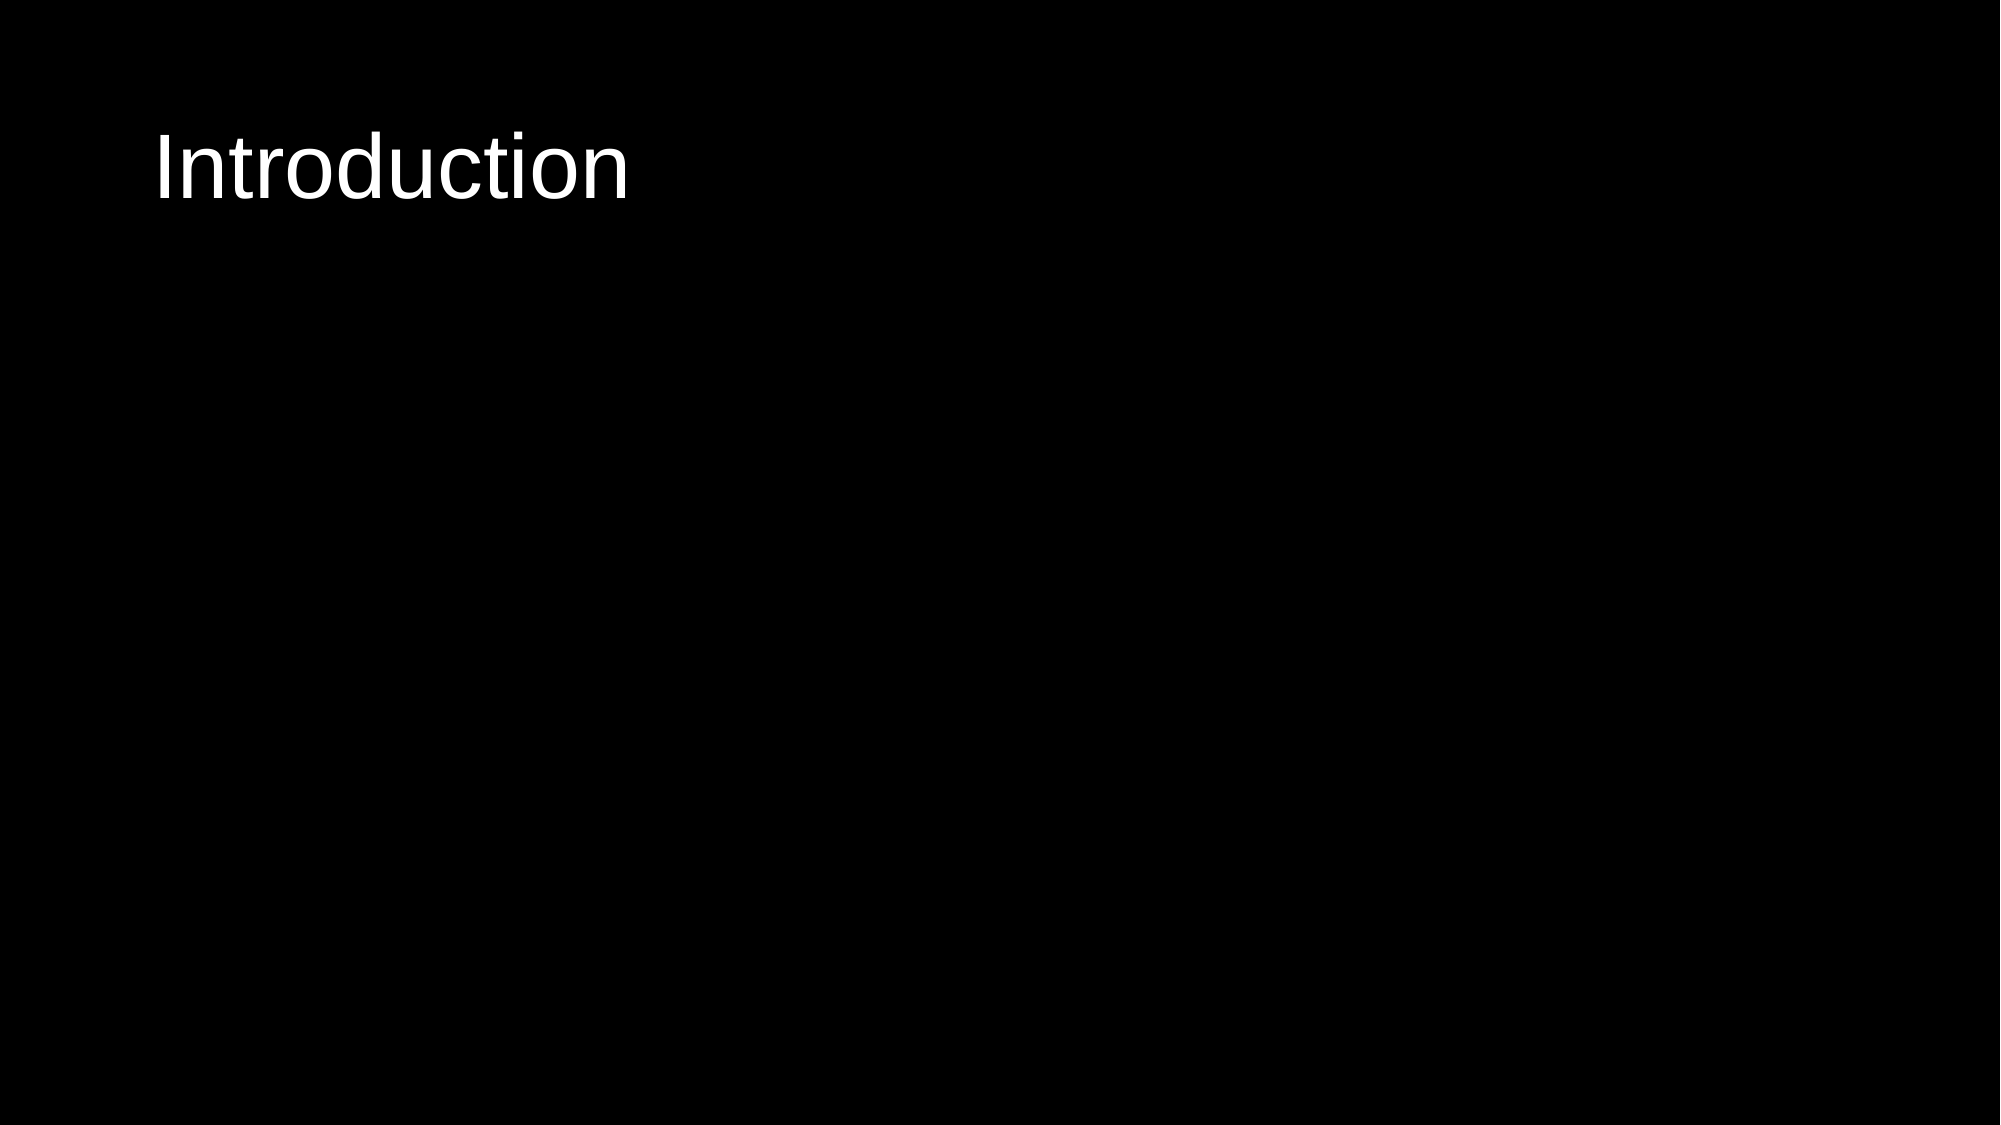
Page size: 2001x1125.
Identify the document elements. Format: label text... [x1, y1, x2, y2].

title Introduction [137, 59, 1863, 278]
